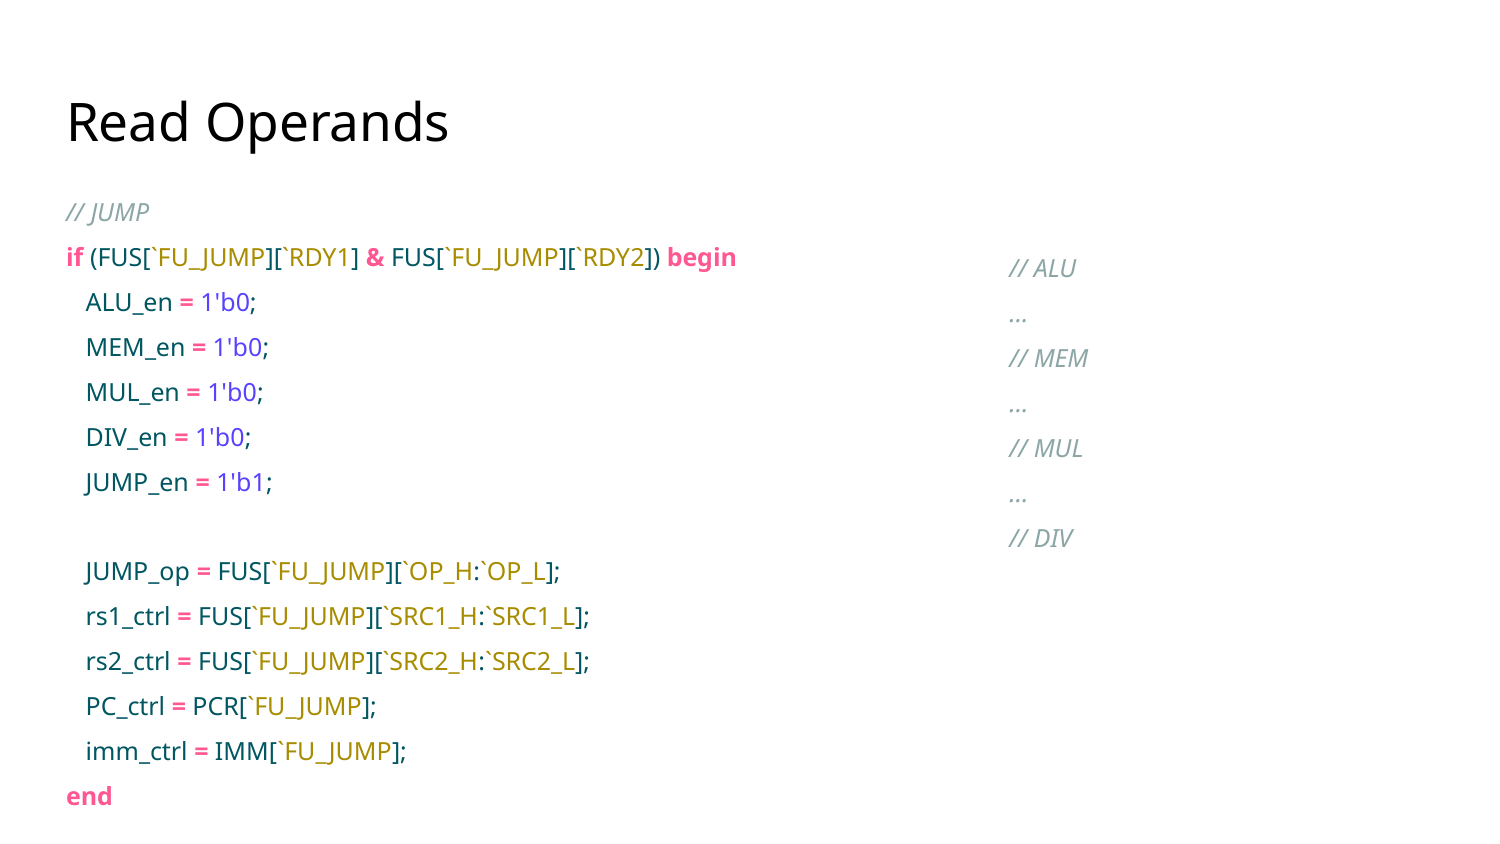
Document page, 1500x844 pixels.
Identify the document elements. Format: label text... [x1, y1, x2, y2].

text_box // ALU ... // MEM ... // MUL … // DIV [994, 223, 1487, 568]
text_box // JUMP if (FUS[`FU_JUMP][`RDY1] & FUS[`FU_JUMP][`RDY2]) begin ALU_en = 1'b0; MEM_en = 1'b0; MUL_en = 1'b0; DIV_en = 1'b0; JUMP_en = 1'b1; JUMP_op = FUS[`FU_JUMP][`OP_H:`OP_L]; rs1_ctrl = FUS[`FU_JUMP][`SRC1_H:`SRC1_L]; rs2_ctrl = FUS[`FU_JUMP][`SRC2_H:`SRC2_L]; PC_ctrl = PCR[`FU_JUMP]; imm_ctrl = IMM[`FU_JUMP]; end [51, 166, 843, 844]
title Read Operands [51, 72, 1449, 167]
